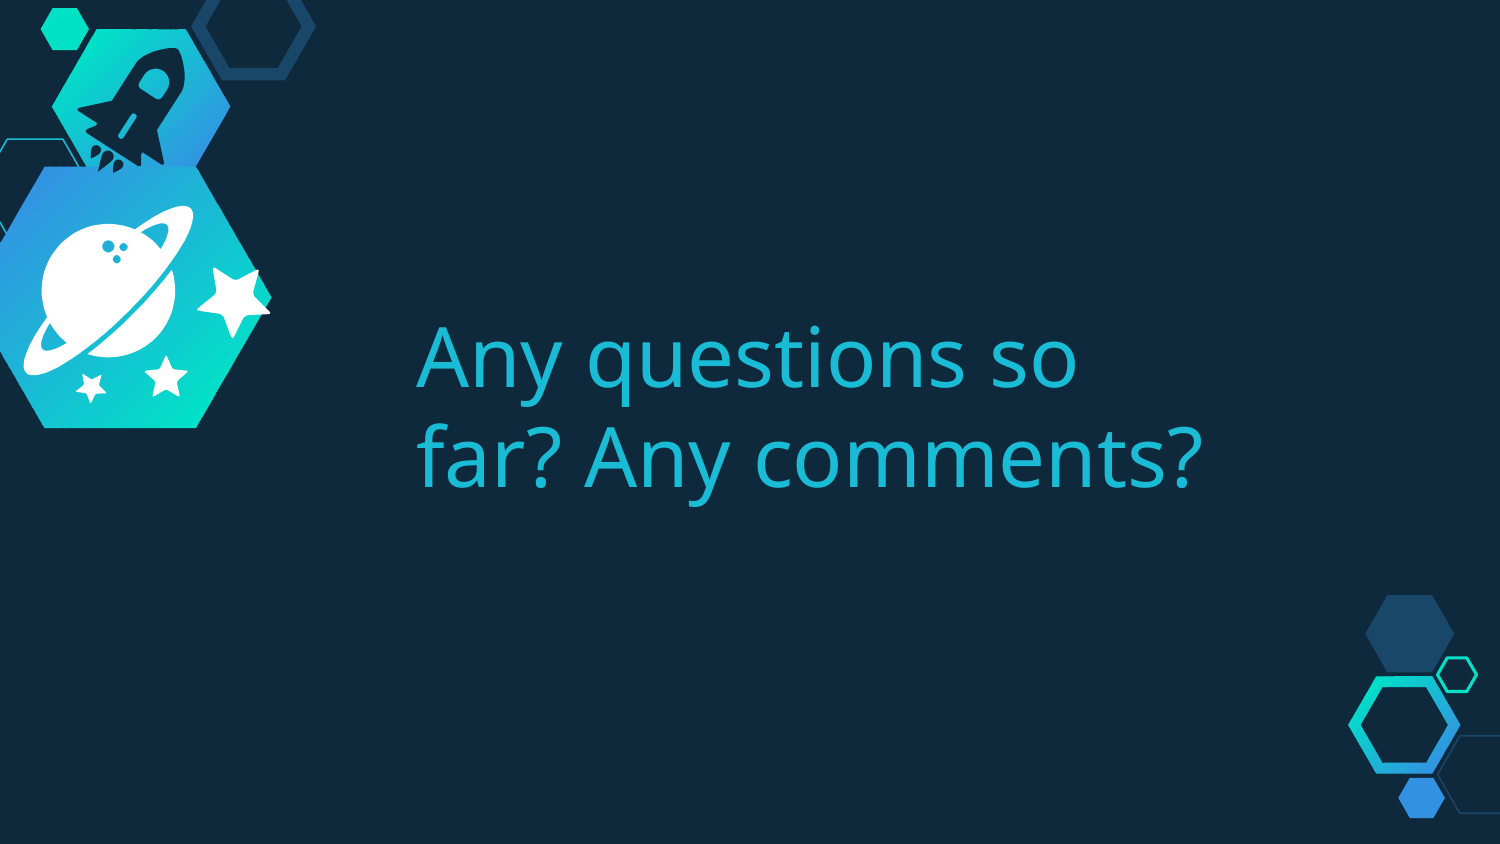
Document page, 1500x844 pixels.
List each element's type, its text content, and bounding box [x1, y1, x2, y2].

title Any questions so far? Any comments? [401, 328, 1220, 520]
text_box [0, 166, 272, 429]
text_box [79, 56, 193, 170]
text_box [23, 205, 194, 376]
